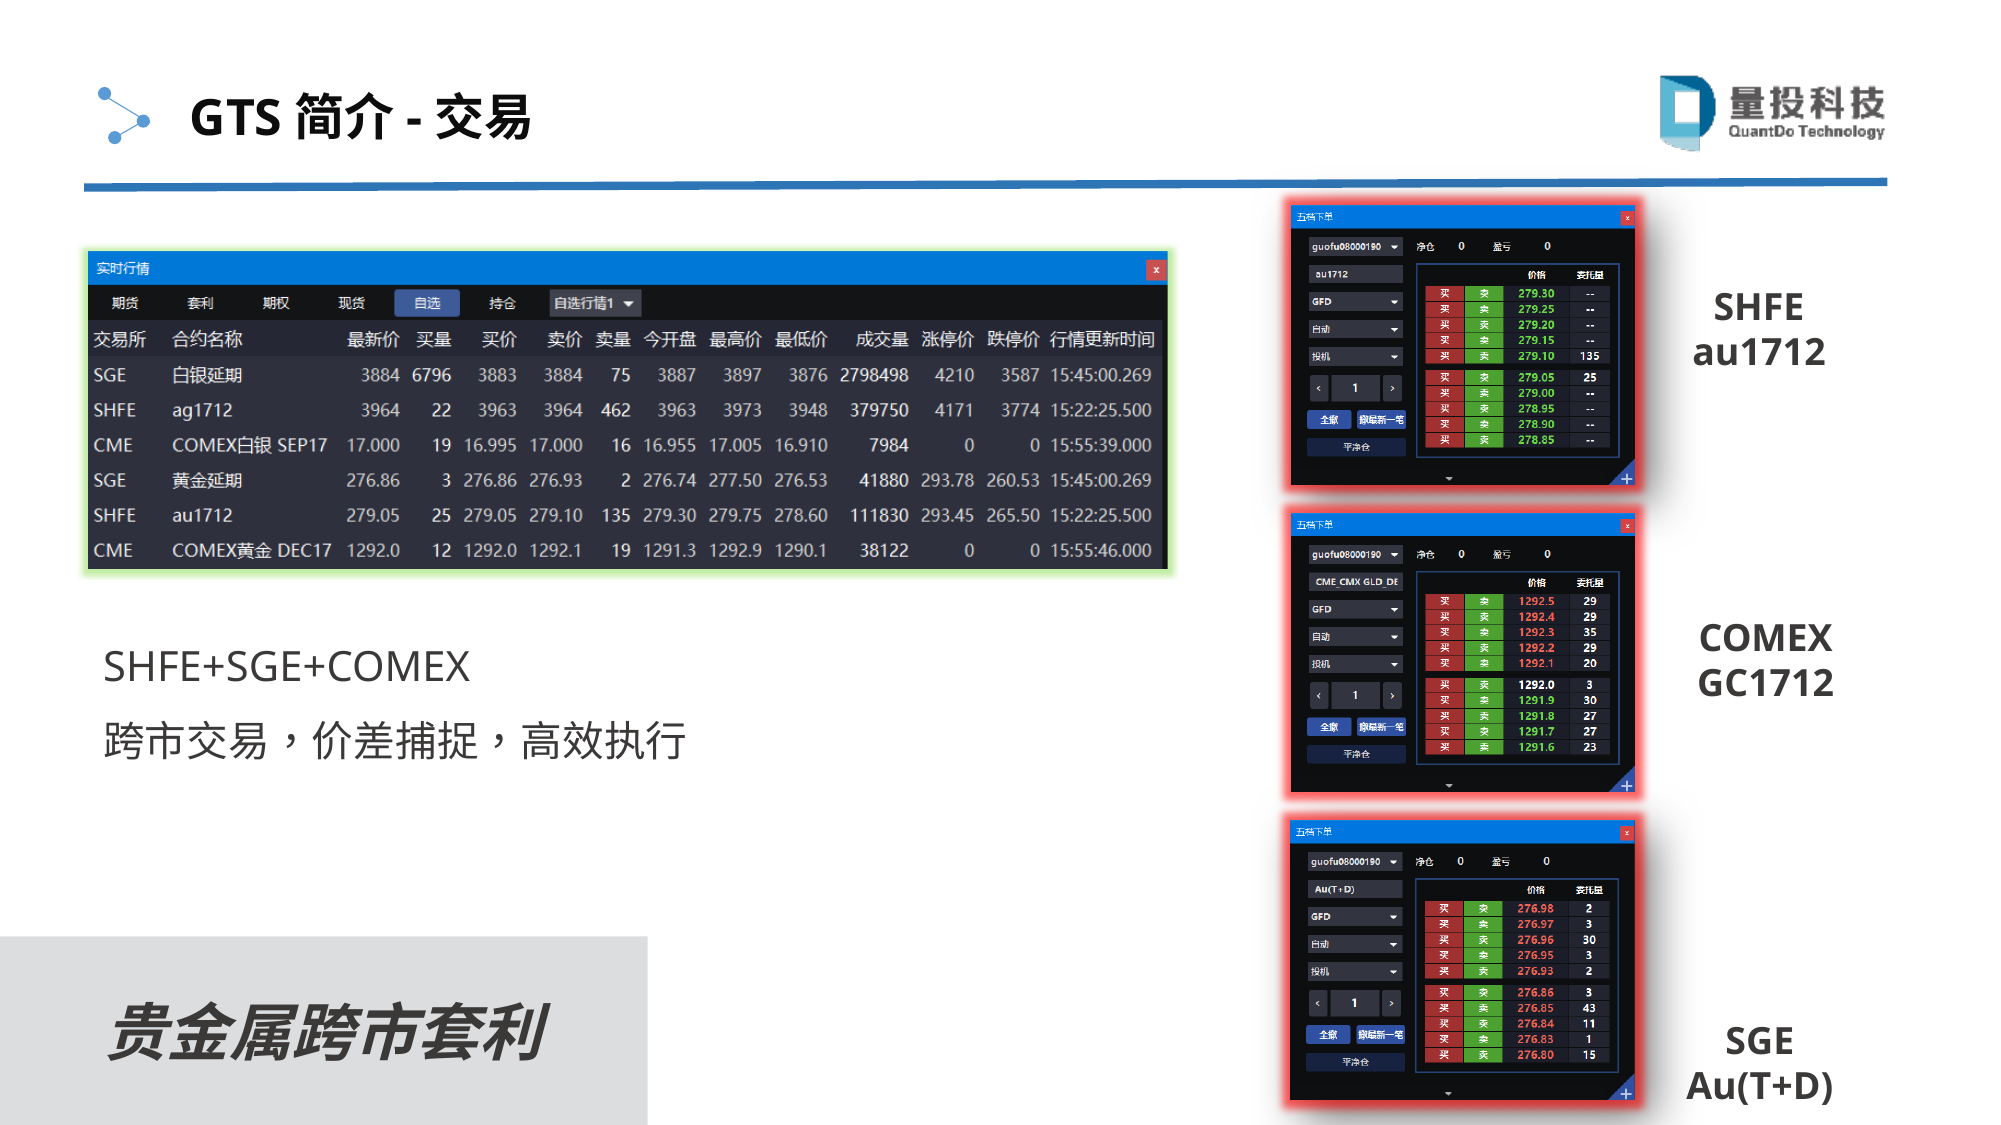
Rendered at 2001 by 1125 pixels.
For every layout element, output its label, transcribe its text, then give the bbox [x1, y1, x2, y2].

text_box COMEX GC1712 [1654, 606, 1878, 712]
text_box SHFE+SGE+COMEX 跨市交易，价差捕捉，高效执行 [88, 606, 869, 772]
picture [1291, 205, 1635, 485]
picture [1291, 513, 1635, 792]
picture [1290, 820, 1635, 1100]
picture [88, 251, 1168, 569]
text_box 贵金属跨市套利 [0, 935, 649, 1125]
picture [1653, 73, 1888, 156]
text_box SGE Au(T+D) [1648, 1009, 1872, 1115]
list GTS简介-交易 [175, 77, 1406, 182]
text_box SHFE au1712 [1654, 275, 1865, 381]
